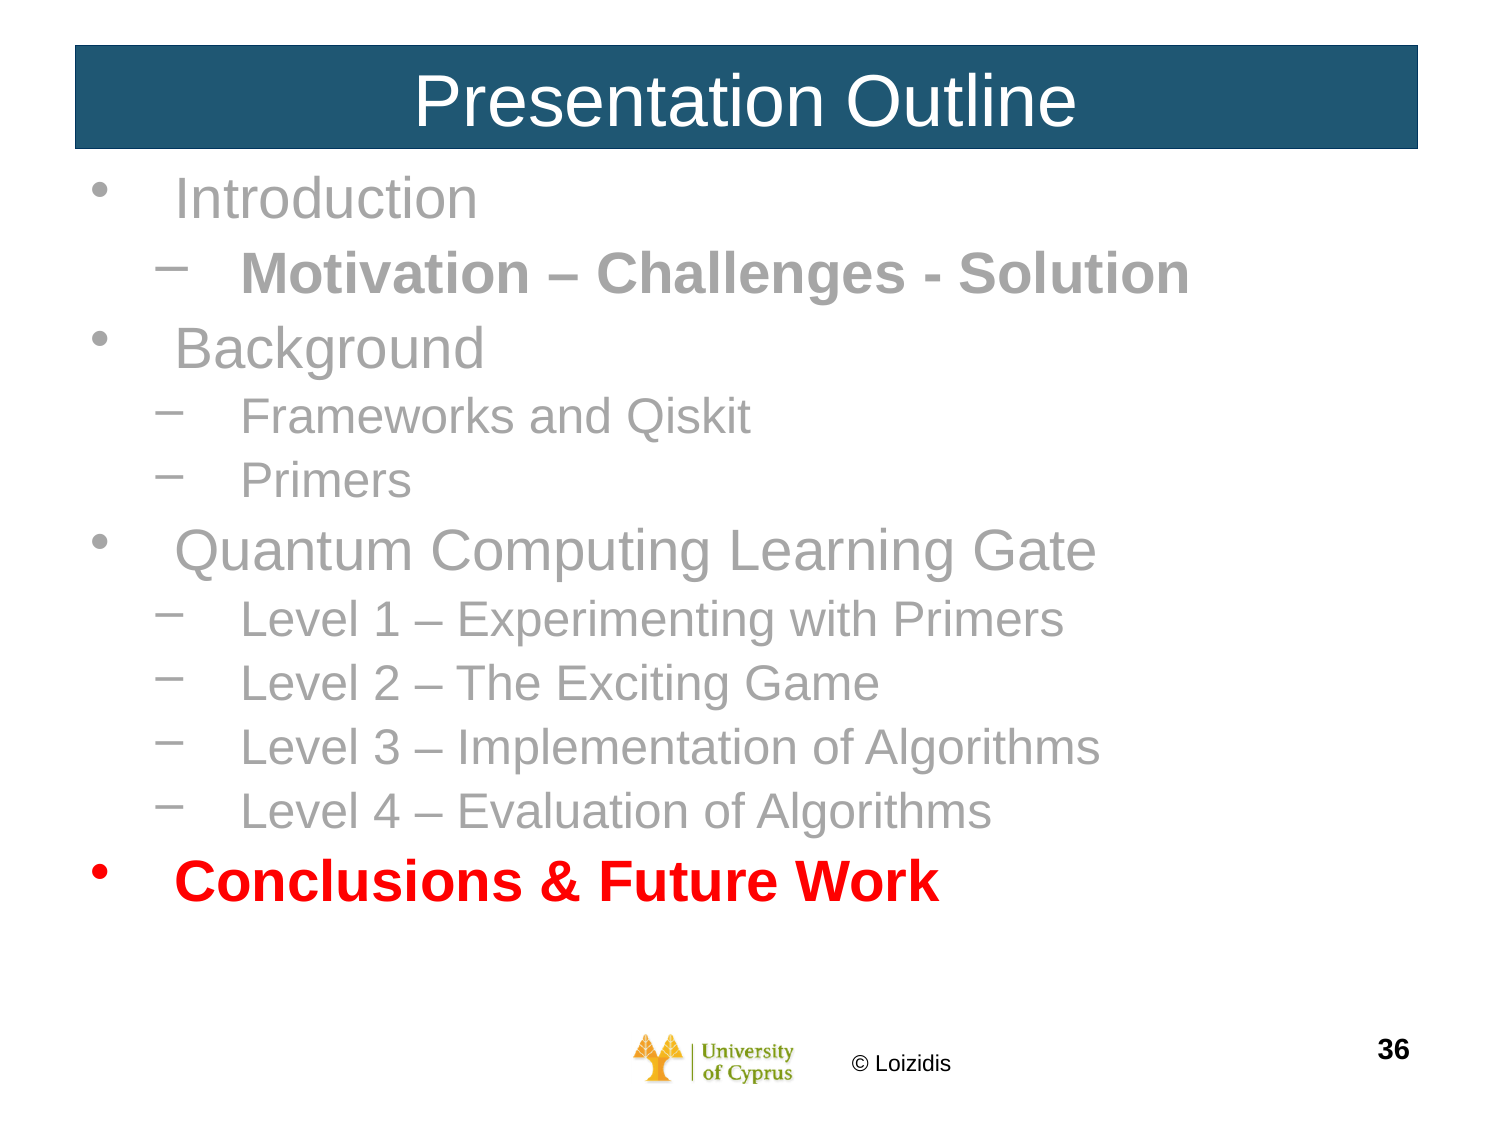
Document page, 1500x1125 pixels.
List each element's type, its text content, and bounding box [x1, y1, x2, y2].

title Presentation Outline [75, 45, 1418, 149]
list Introduction Motivation – Challenges - Solution Background Frameworks and Qiskit Primers Quantum Computing Learning Gate Level 1 – Experimenting with Primers Level 2 – The Exciting Game Level 3 – Implementation of Algorithms Level 4 – Evaluation of Algorithms Conclusions & Future Work [75, 160, 1425, 1012]
picture [631, 1032, 795, 1084]
